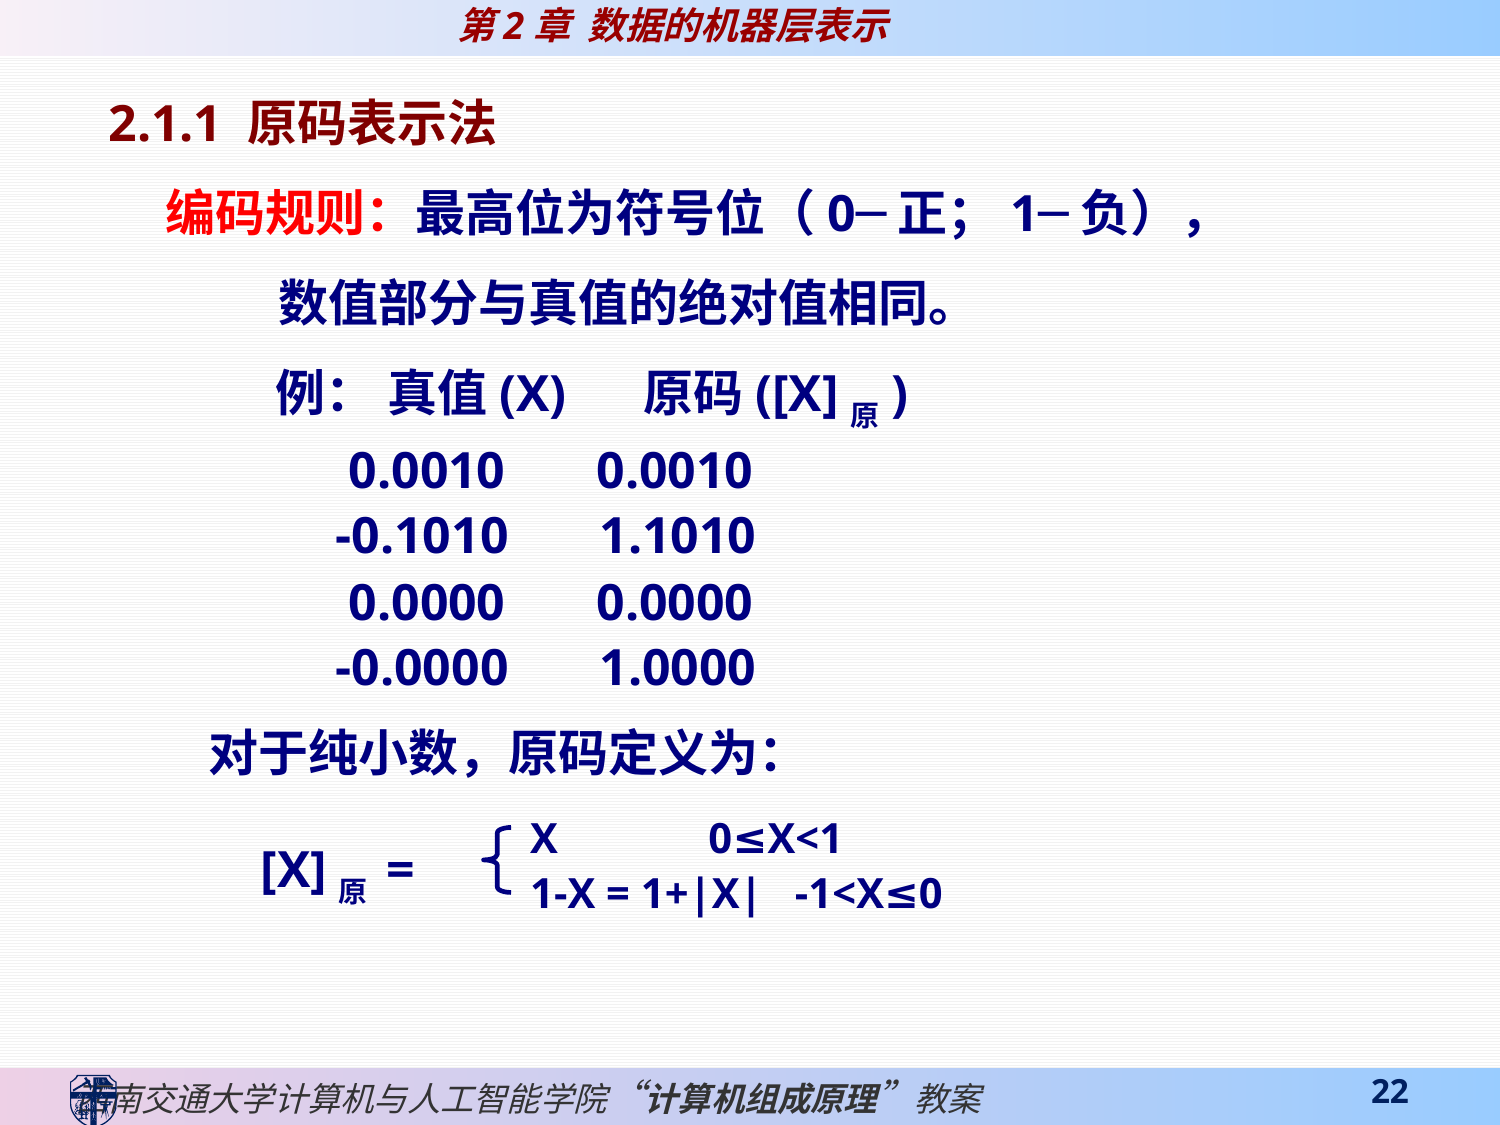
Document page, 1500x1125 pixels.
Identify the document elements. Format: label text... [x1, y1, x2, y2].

text_box 2.1.1 原码表示法 编码规则：最高位为符号位（0─正；1─负）， 数值部分与真值的绝对值相同。 [0, 53, 1330, 339]
text_box [0, 451, 1500, 581]
text_box 对于纯小数，原码定义为： [X]原 = [193, 665, 1207, 916]
text_box 例： 真值(X) 原码([X]原) 0.0010 0.0010 -0.1010 1.1010 0.0000 0.0000 -0.0000 1.0000 [204, 581, 1213, 704]
text_box 例： 真值(X) 原码([X]原) 0.0010 0.0010 -0.1010 1.1010 0.0000 0.0000 -0.0000 1.0000 [204, 346, 1213, 451]
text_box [483, 799, 1046, 954]
